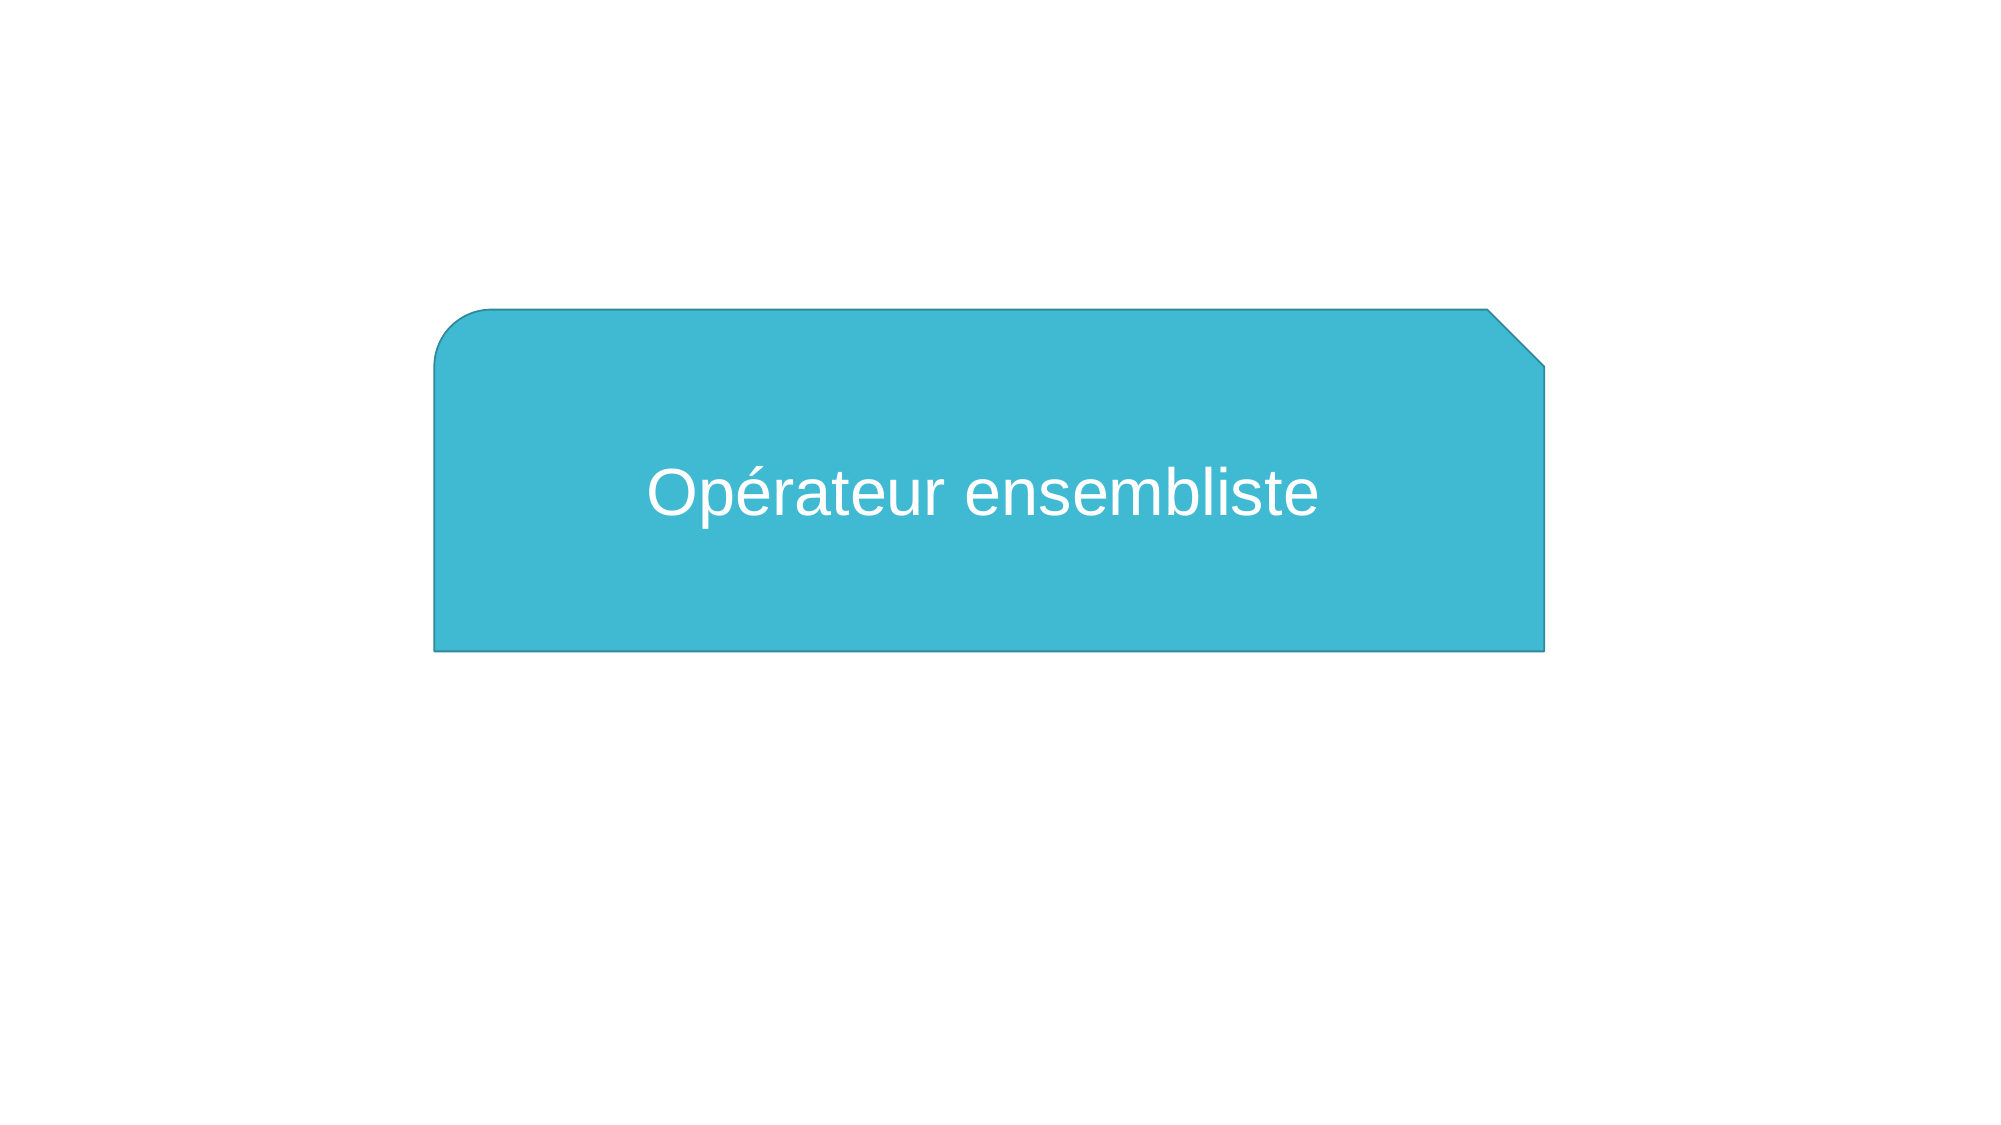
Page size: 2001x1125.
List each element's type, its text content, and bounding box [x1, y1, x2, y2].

text_box Opérateur ensembliste [433, 308, 1546, 653]
